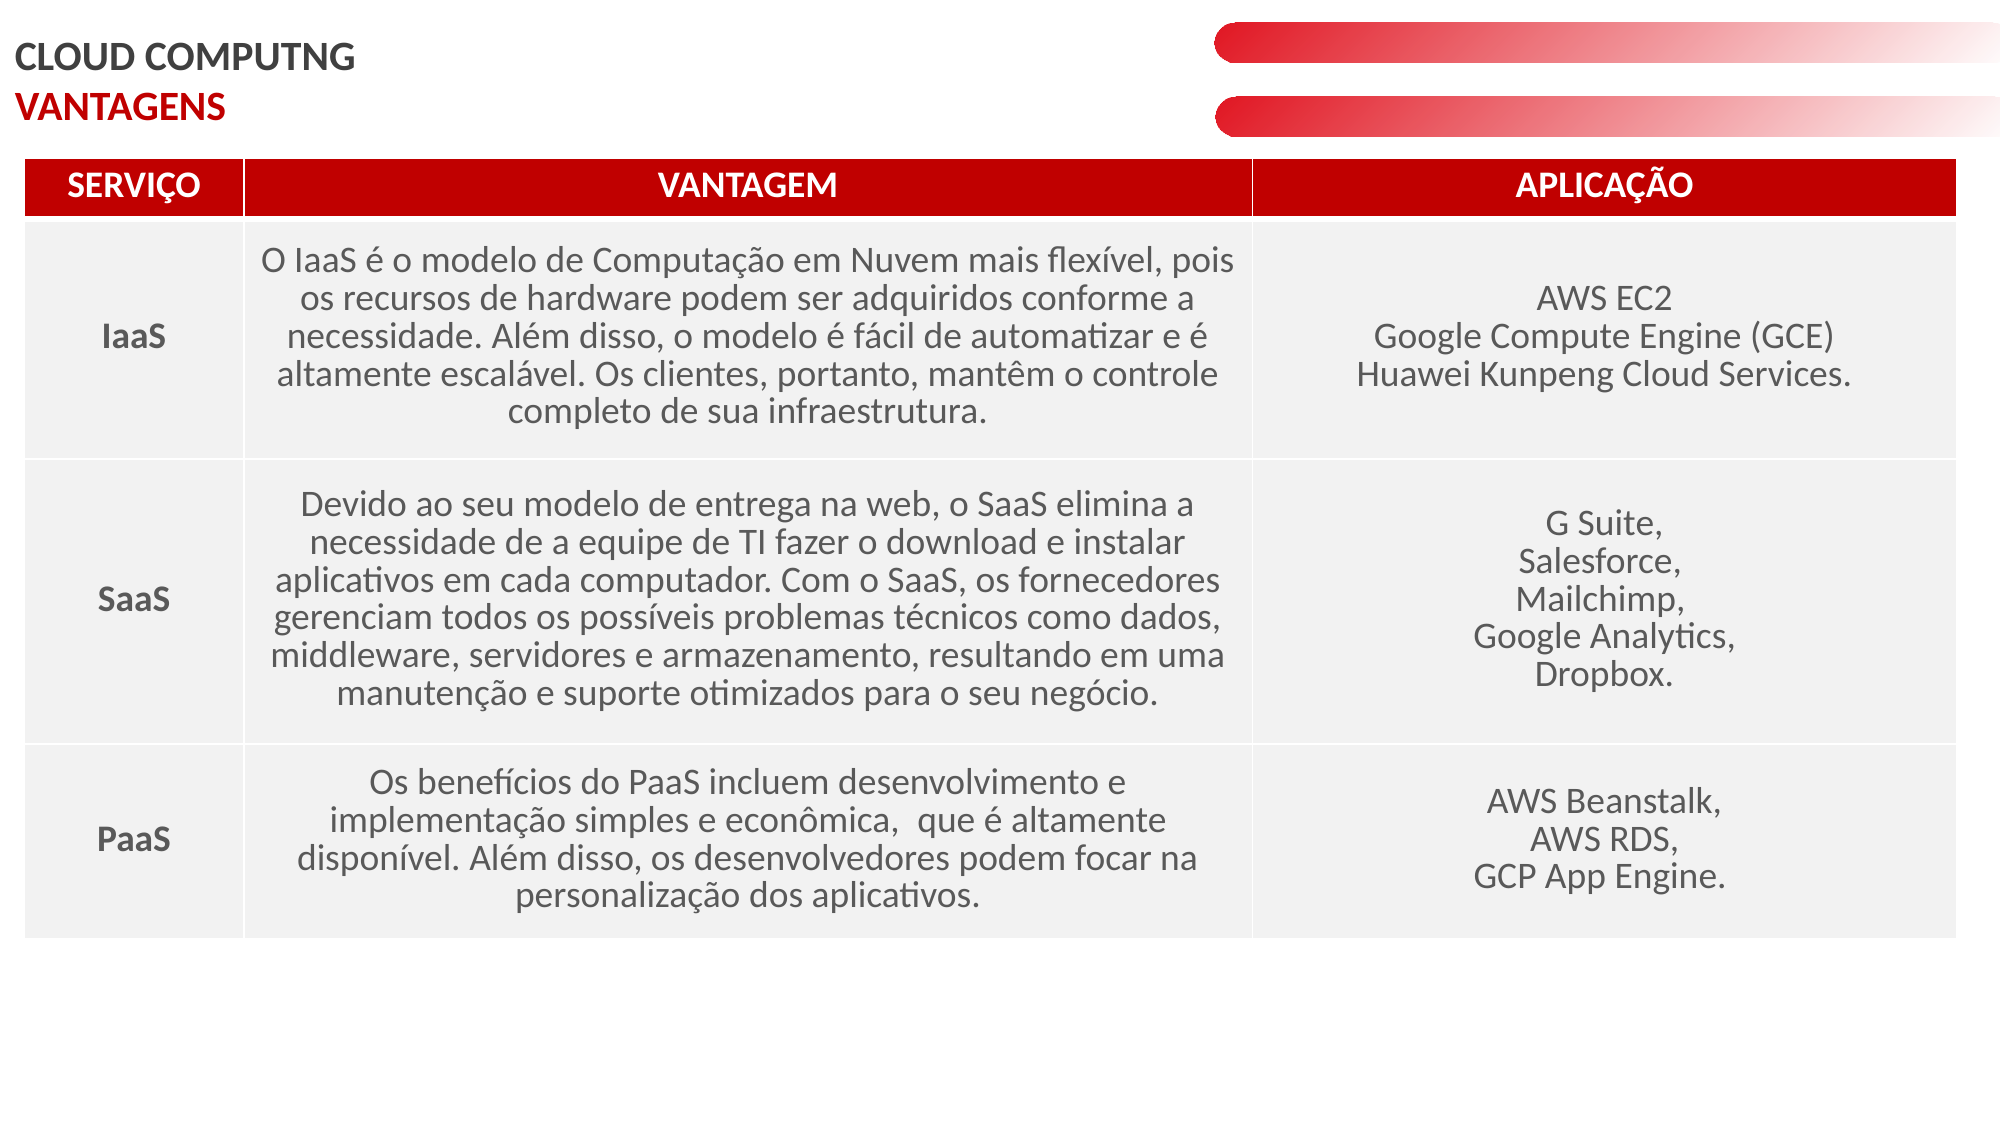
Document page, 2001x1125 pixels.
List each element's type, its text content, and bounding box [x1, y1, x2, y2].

text_box CLOUD COMPUTNG VANTAGENS [0, 21, 1215, 136]
table_cell Os benefícios do PaaS incluem desenvolvimento e implementação simples e econômica, que é altamente disponível. Além disso, os desenvolvedores podem focar na personalização dos aplicativos. [245, 745, 1252, 938]
text_box [1215, 21, 2000, 64]
table_header SERVIÇO [25, 159, 243, 216]
table_cell Devido ao seu modelo de entrega na web, o SaaS elimina a necessidade de a equipe de TI fazer o download e instalar aplicativos em cada computador. Com o SaaS, os fornecedores gerenciam todos os possíveis problemas técnicos como dados, middleware, servidores e armazenamento, resultando em uma manutenção e suporte otimizados para o seu negócio. [245, 460, 1252, 743]
table_cell AWS Beanstalk, AWS RDS, GCP App Engine. [1253, 745, 1956, 938]
table_cell O IaaS é o modelo de Computação em Nuvem mais flexível, pois os recursos de hardware podem ser adquiridos conforme a necessidade. Além disso, o modelo é fácil de automatizar e é altamente escalável. Os clientes, portanto, mantêm o controle completo de sua infraestrutura. [245, 222, 1252, 458]
table_cell IaaS [25, 222, 243, 458]
table_cell G Suite, Salesforce, Mailchimp, Google Analytics, Dropbox. [1253, 460, 1956, 743]
table_cell PaaS [25, 745, 243, 938]
table_header VANTAGEM [245, 159, 1252, 216]
text_box [1215, 95, 2000, 138]
table_header APLICAÇÃO [1253, 159, 1956, 216]
table_cell AWS EC2 Google Compute Engine (GCE) Huawei Kunpeng Cloud Services. [1253, 222, 1956, 458]
table_cell SaaS [25, 460, 243, 743]
